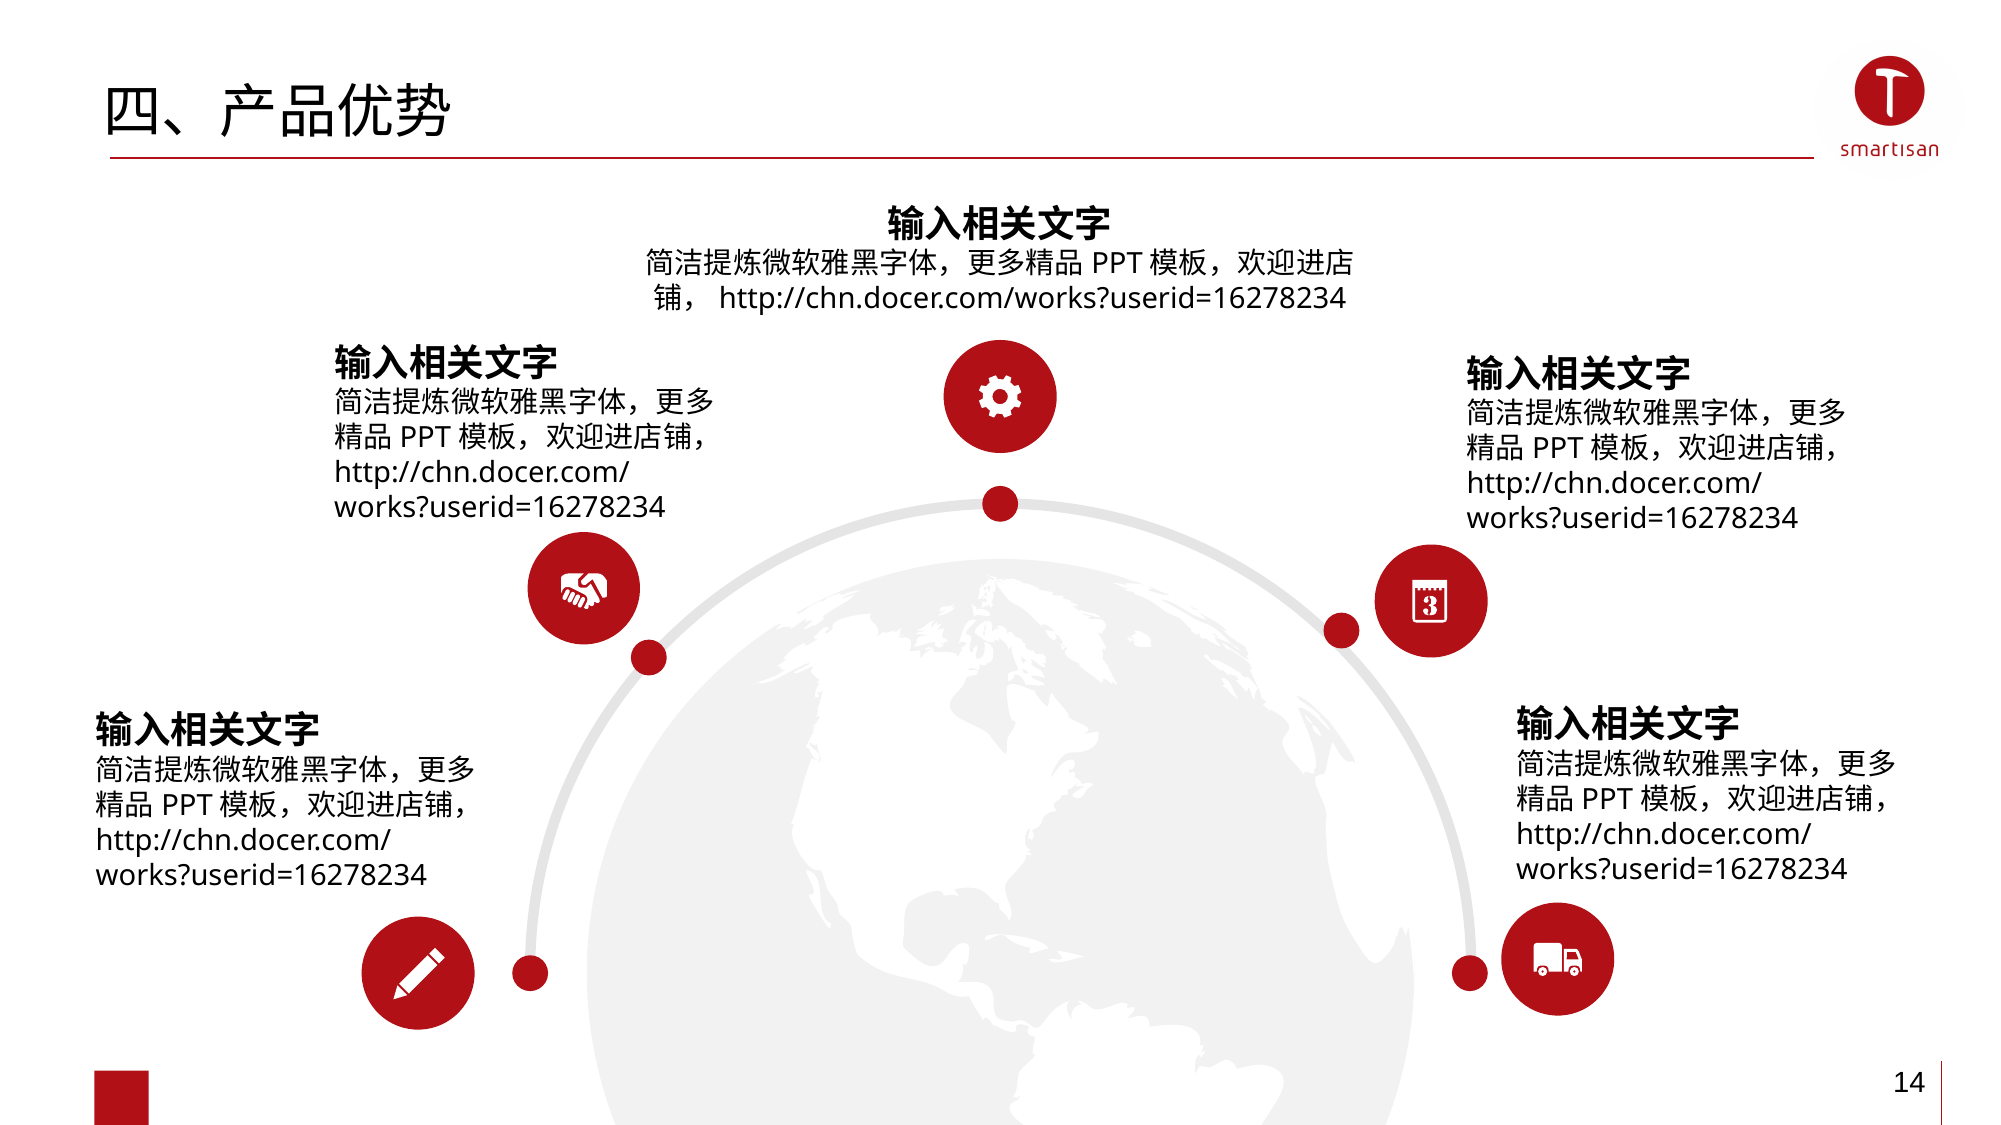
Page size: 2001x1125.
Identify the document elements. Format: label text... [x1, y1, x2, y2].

text_box 输入相关文字 简洁提炼微软雅黑字体，更多精品PPT模板，欢迎进店铺，http://chn.docer.com/works?userid=16278234 [80, 699, 500, 899]
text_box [361, 916, 475, 1030]
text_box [943, 339, 1057, 454]
text_box 输入相关文字 简洁提炼微软雅黑字体，更多精品PPT模板，欢迎进店铺，http://chn.docer.com/works?userid=16278234 [319, 331, 739, 531]
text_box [512, 485, 1488, 1125]
text_box 四、产品优势 [88, 66, 469, 152]
text_box 输入相关文字 简洁提炼微软雅黑字体，更多精品PPT模板，欢迎进店铺，http://chn.docer.com/works?userid=16278234 [1451, 342, 1871, 543]
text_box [527, 531, 641, 645]
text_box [1501, 902, 1615, 1016]
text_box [1374, 544, 1488, 658]
text_box 输入相关文字 简洁提炼微软雅黑字体，更多精品PPT模板，欢迎进店铺，http://chn.docer.com/works?userid=16278234 [1501, 692, 1921, 893]
picture [1813, 39, 1966, 180]
text_box 输入相关文字 简洁提炼微软雅黑字体，更多精品PPT模板，欢迎进店铺，http://chn.docer.com/works?userid=16278234 [559, 192, 1441, 322]
